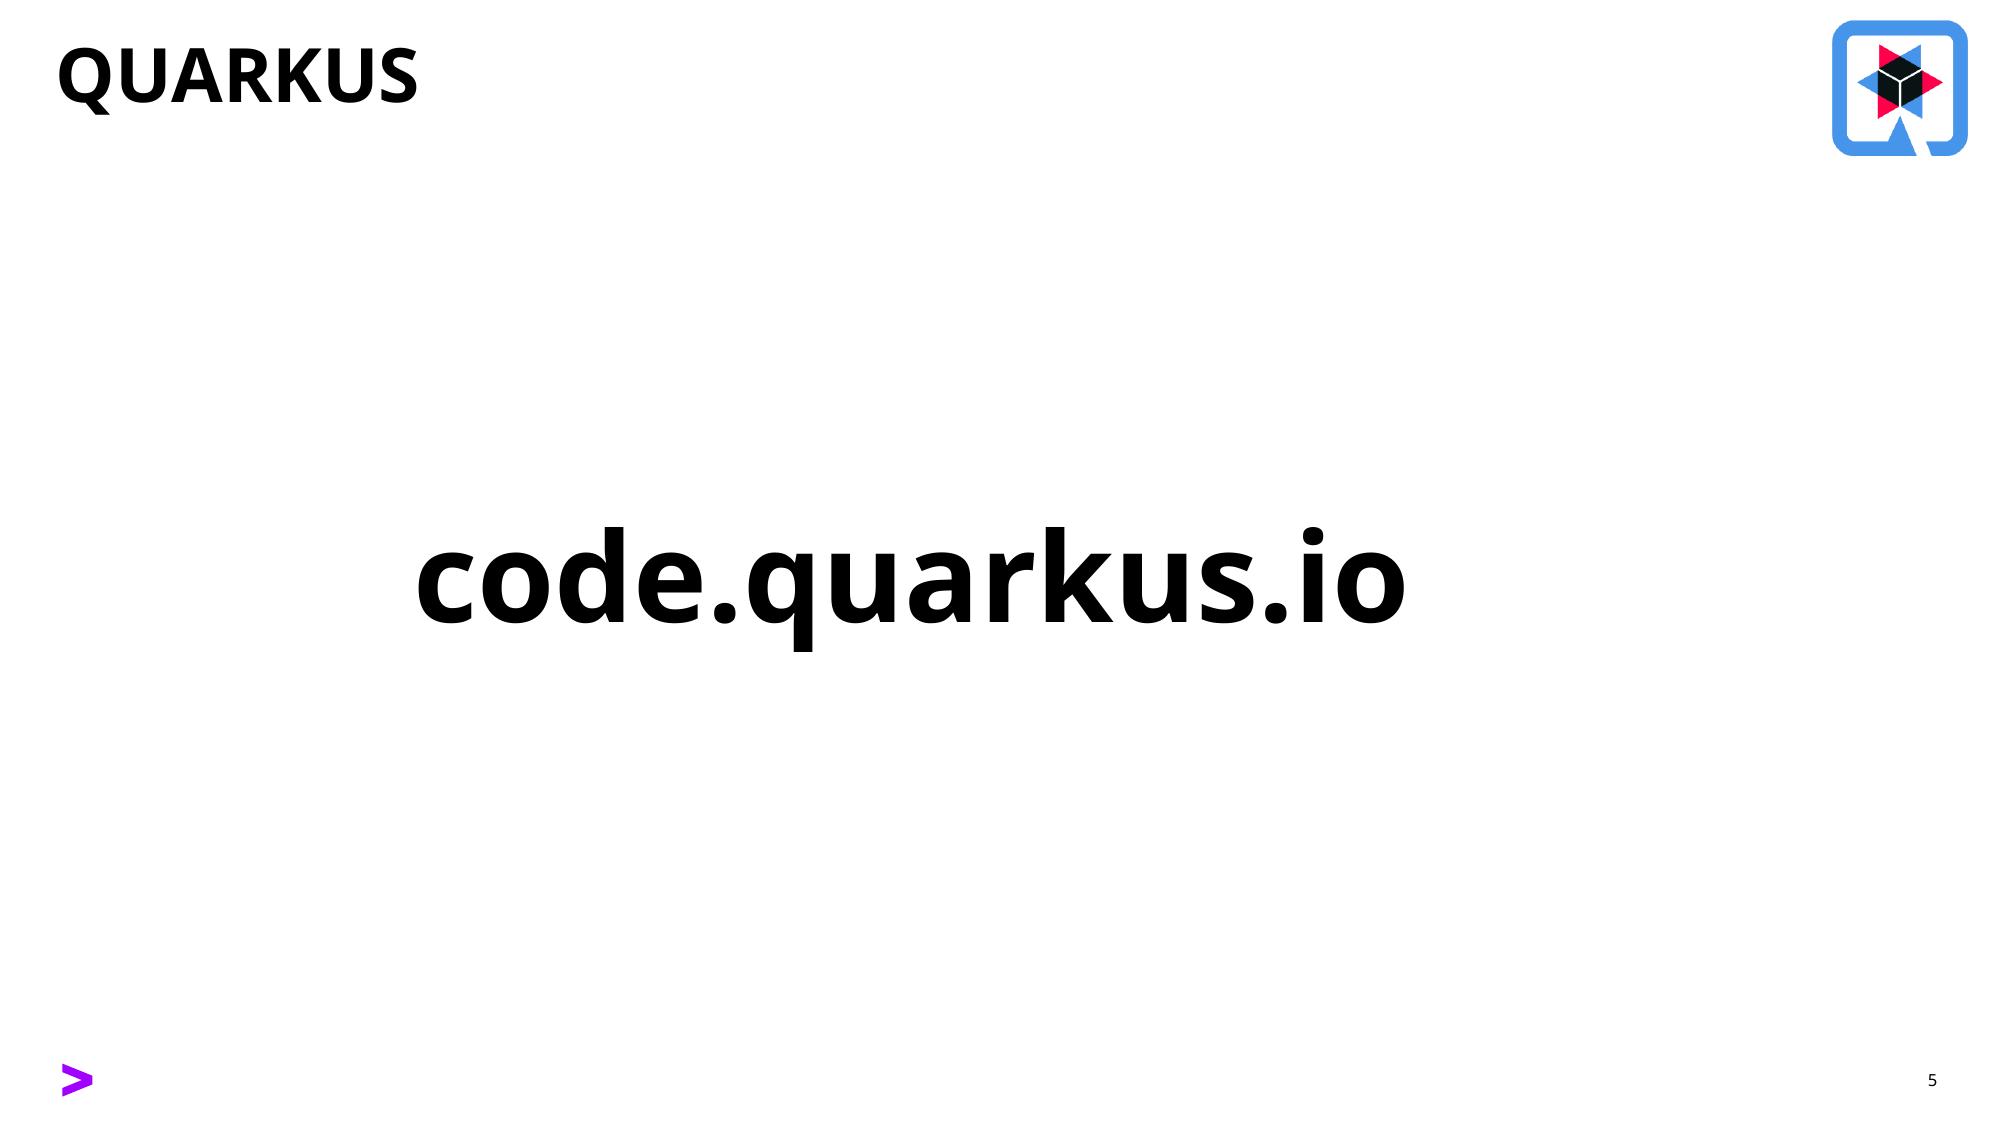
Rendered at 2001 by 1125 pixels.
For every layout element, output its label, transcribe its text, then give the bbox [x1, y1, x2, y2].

title QUARKUS [55, 45, 1931, 177]
text_box code.quarkus.io [413, 497, 1503, 599]
slide_number 5 [1883, 1064, 1938, 1098]
picture [1813, 6, 1990, 172]
